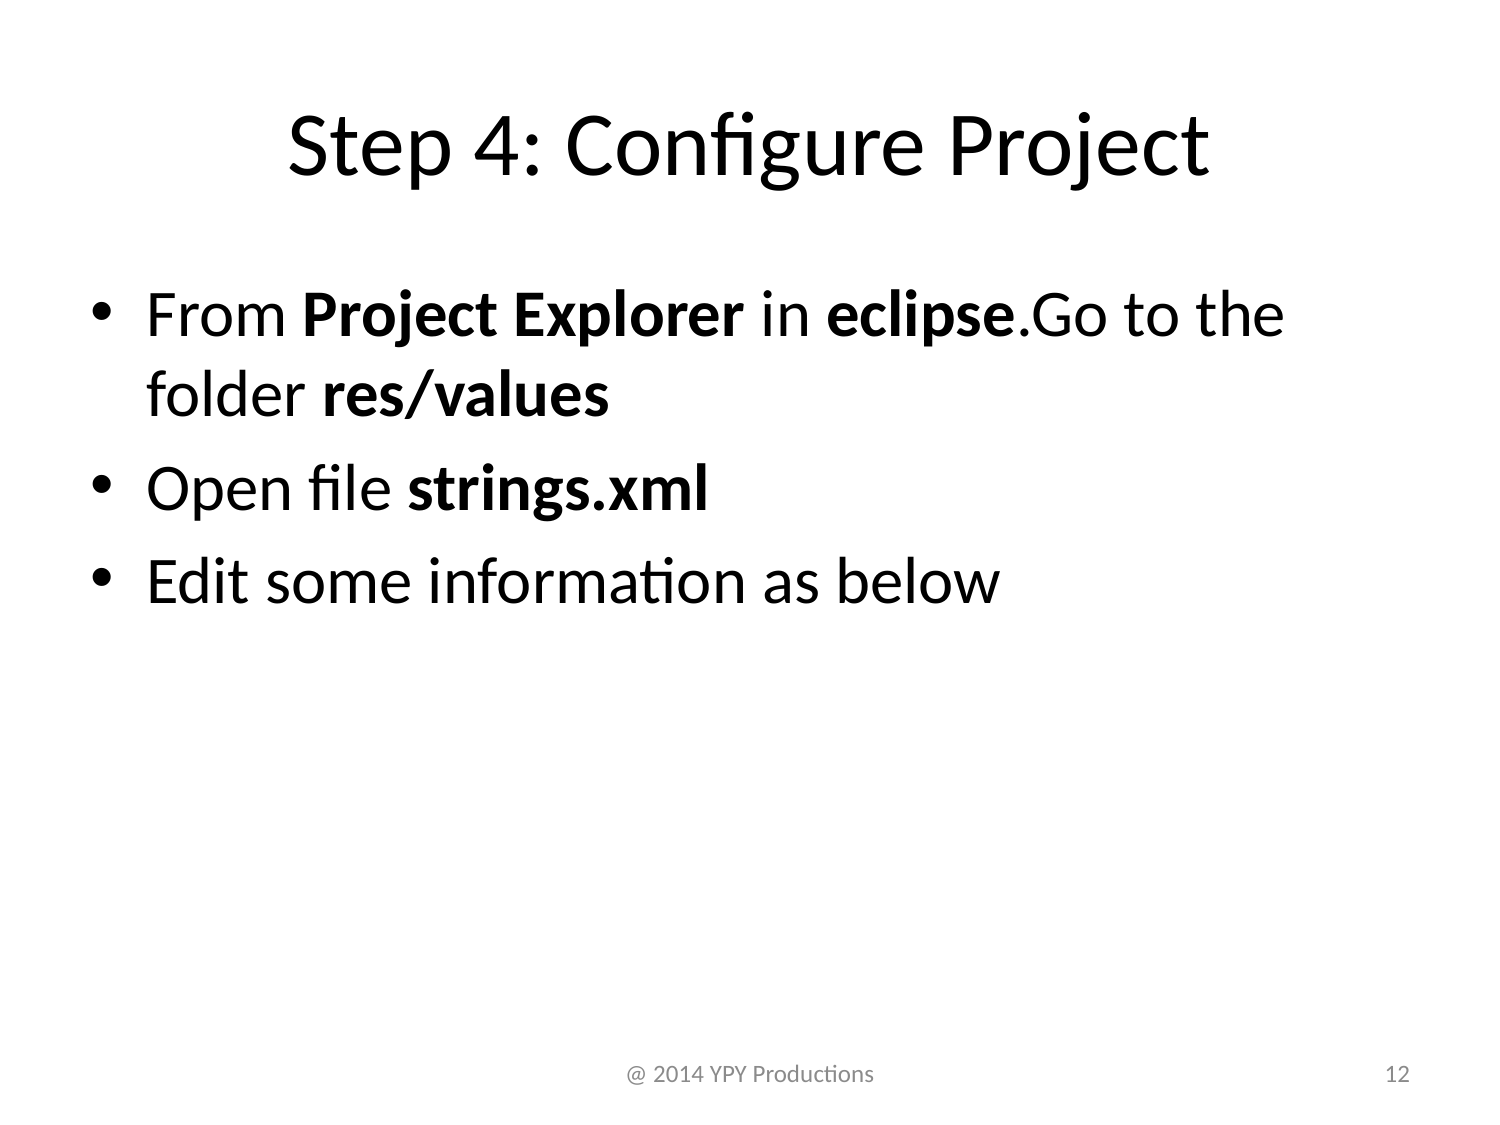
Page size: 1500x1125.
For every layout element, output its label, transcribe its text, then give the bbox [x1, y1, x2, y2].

slide_number 12 [1074, 1042, 1425, 1103]
title Step 4: Configure Project [75, 45, 1425, 233]
list From Project Explorer in eclipse.Go to the folder res/values Open file strings.xml Edit some information as below [75, 262, 1425, 1005]
footer @ 2014 YPY Productions [512, 1042, 988, 1103]
